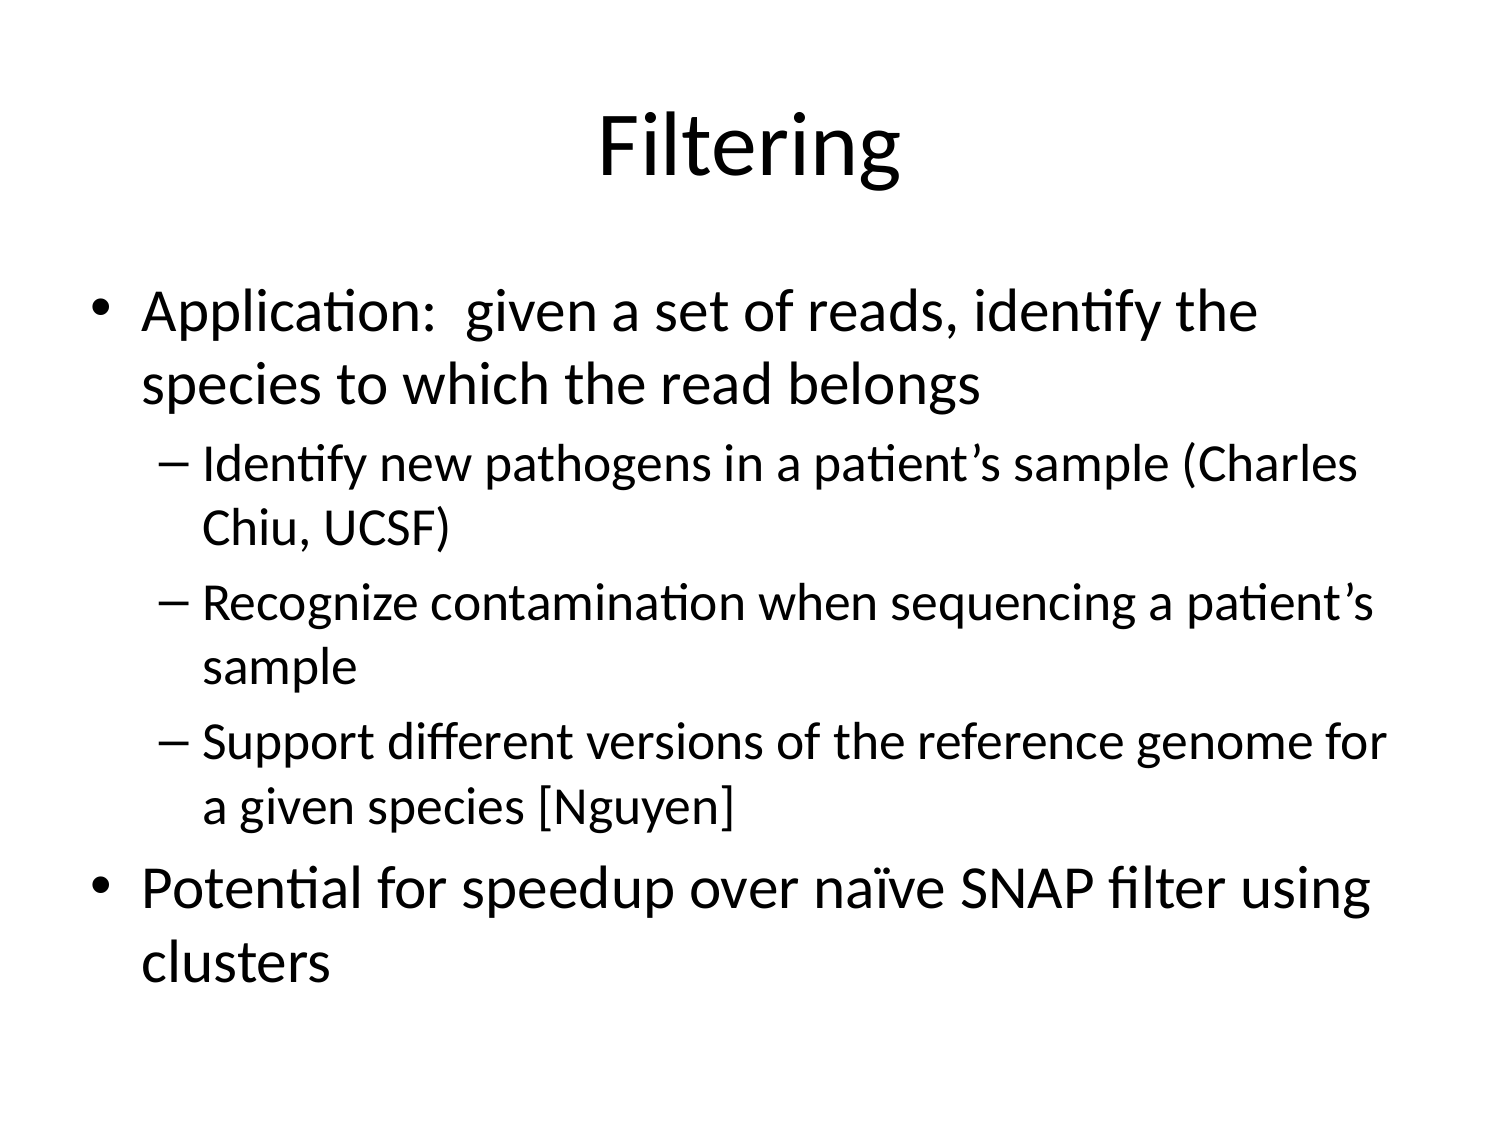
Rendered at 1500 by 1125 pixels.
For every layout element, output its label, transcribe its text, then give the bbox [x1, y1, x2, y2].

list Application: given a set of reads, identify the species to which the read belongs Identify new pathogens in a patient’s sample (Charles Chiu, UCSF) Recognize contamination when sequencing a patient’s sample Support different versions of the reference genome for a given species [Nguyen] Potential for speedup over naïve SNAP filter using clusters [75, 262, 1425, 1005]
title Filtering [75, 45, 1425, 233]
